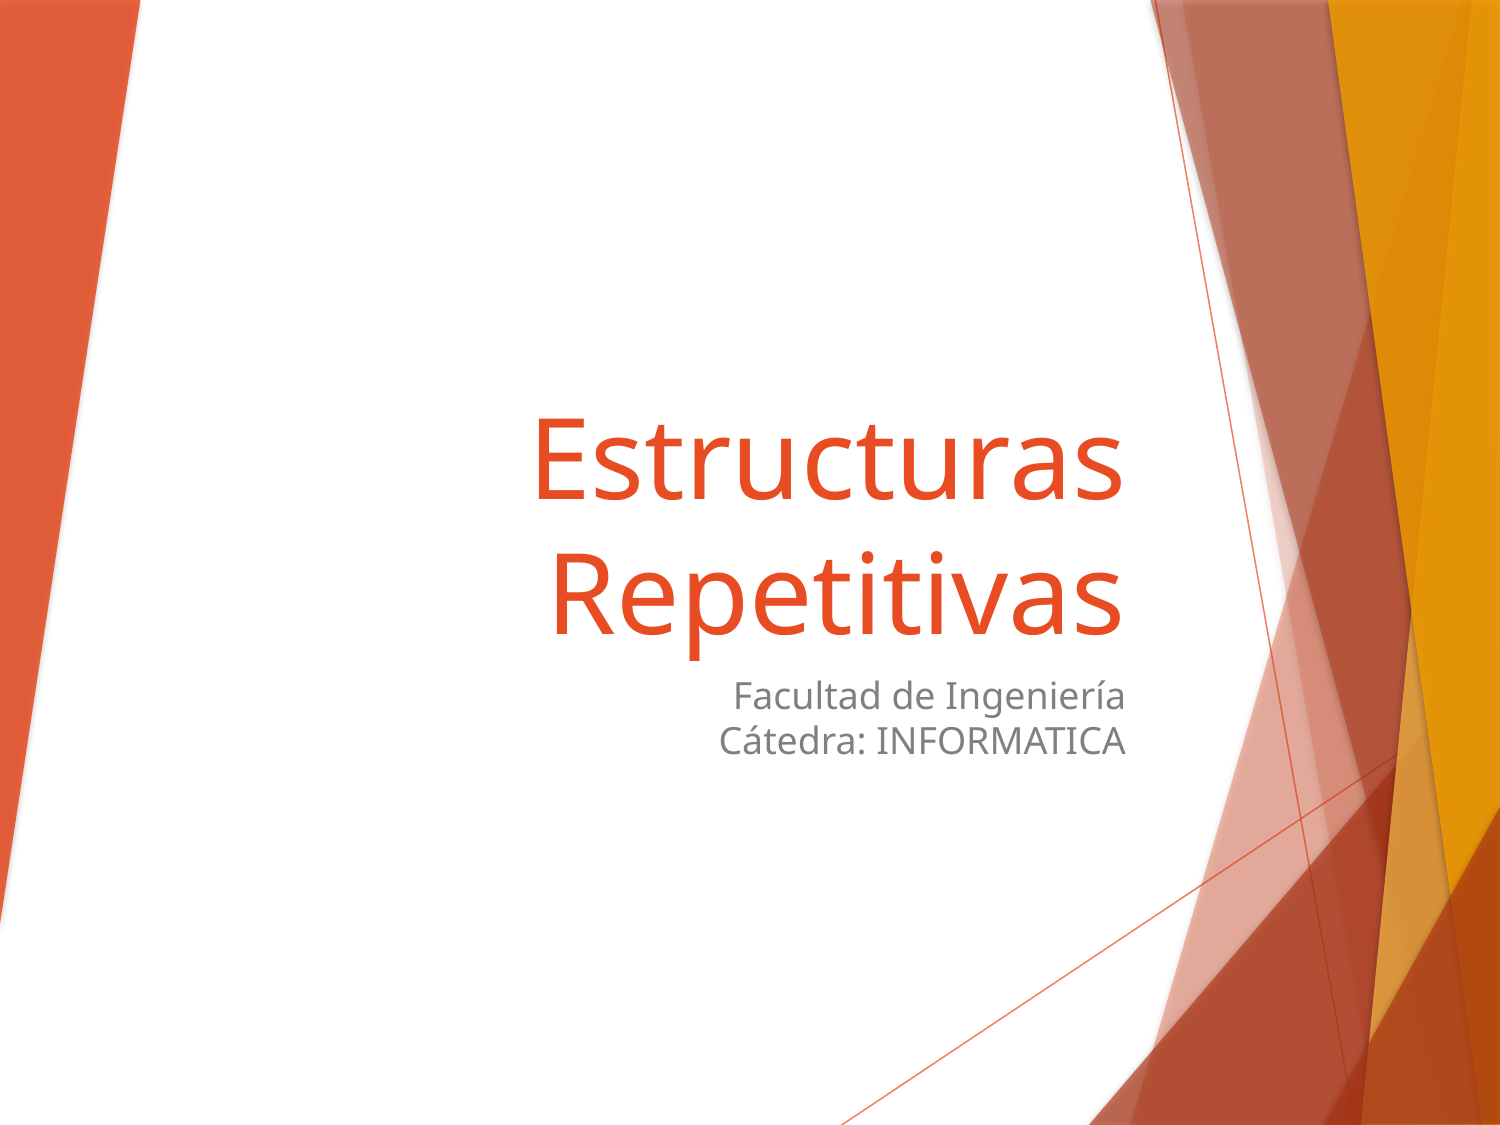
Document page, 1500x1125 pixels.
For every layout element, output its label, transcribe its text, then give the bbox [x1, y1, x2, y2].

title Estructuras Repetitivas [185, 394, 1142, 664]
subtitle Facultad de Ingeniería Cátedra: INFORMATICA [185, 664, 1142, 845]
